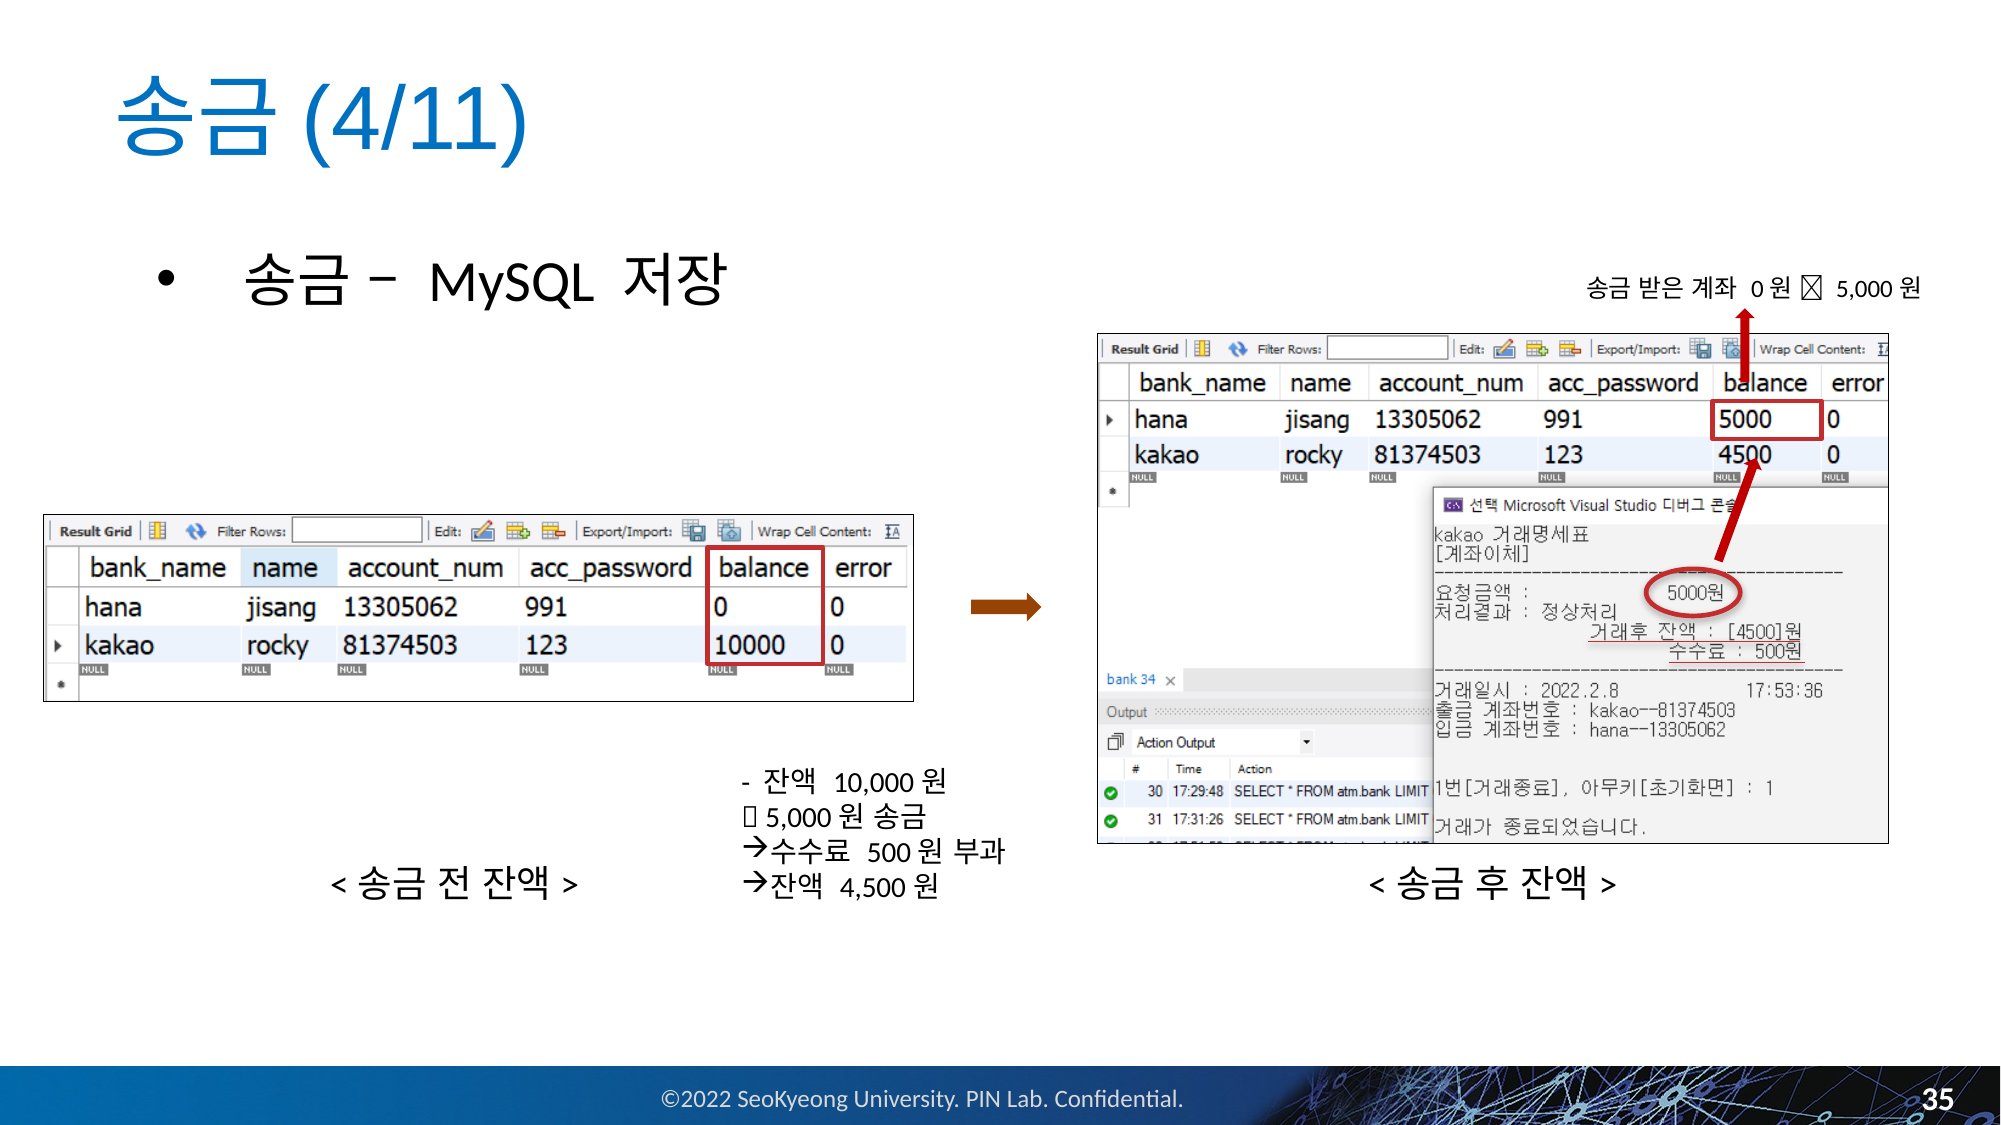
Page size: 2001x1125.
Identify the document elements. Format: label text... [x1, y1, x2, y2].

text_box <송금 전 잔액> [315, 852, 594, 912]
text_box 송금 – MySQL 저장 [141, 235, 1558, 343]
text_box [971, 592, 1042, 622]
text_box 송금 받은 계좌 0원  5,000원 [1571, 265, 1946, 310]
picture [0, 1066, 2001, 1125]
text_box - 잔액 10,000원  5,000원 송금 수수료 500원 부과 잔액 4,500원 [726, 756, 1102, 911]
picture [1096, 333, 1889, 844]
text_box 송금(4/11) [99, 45, 872, 200]
slide_number 35 [1519, 1067, 1970, 1125]
text_box <송금 후 잔액> [1353, 852, 1632, 912]
picture [43, 513, 915, 702]
text_box [1735, 308, 1755, 332]
